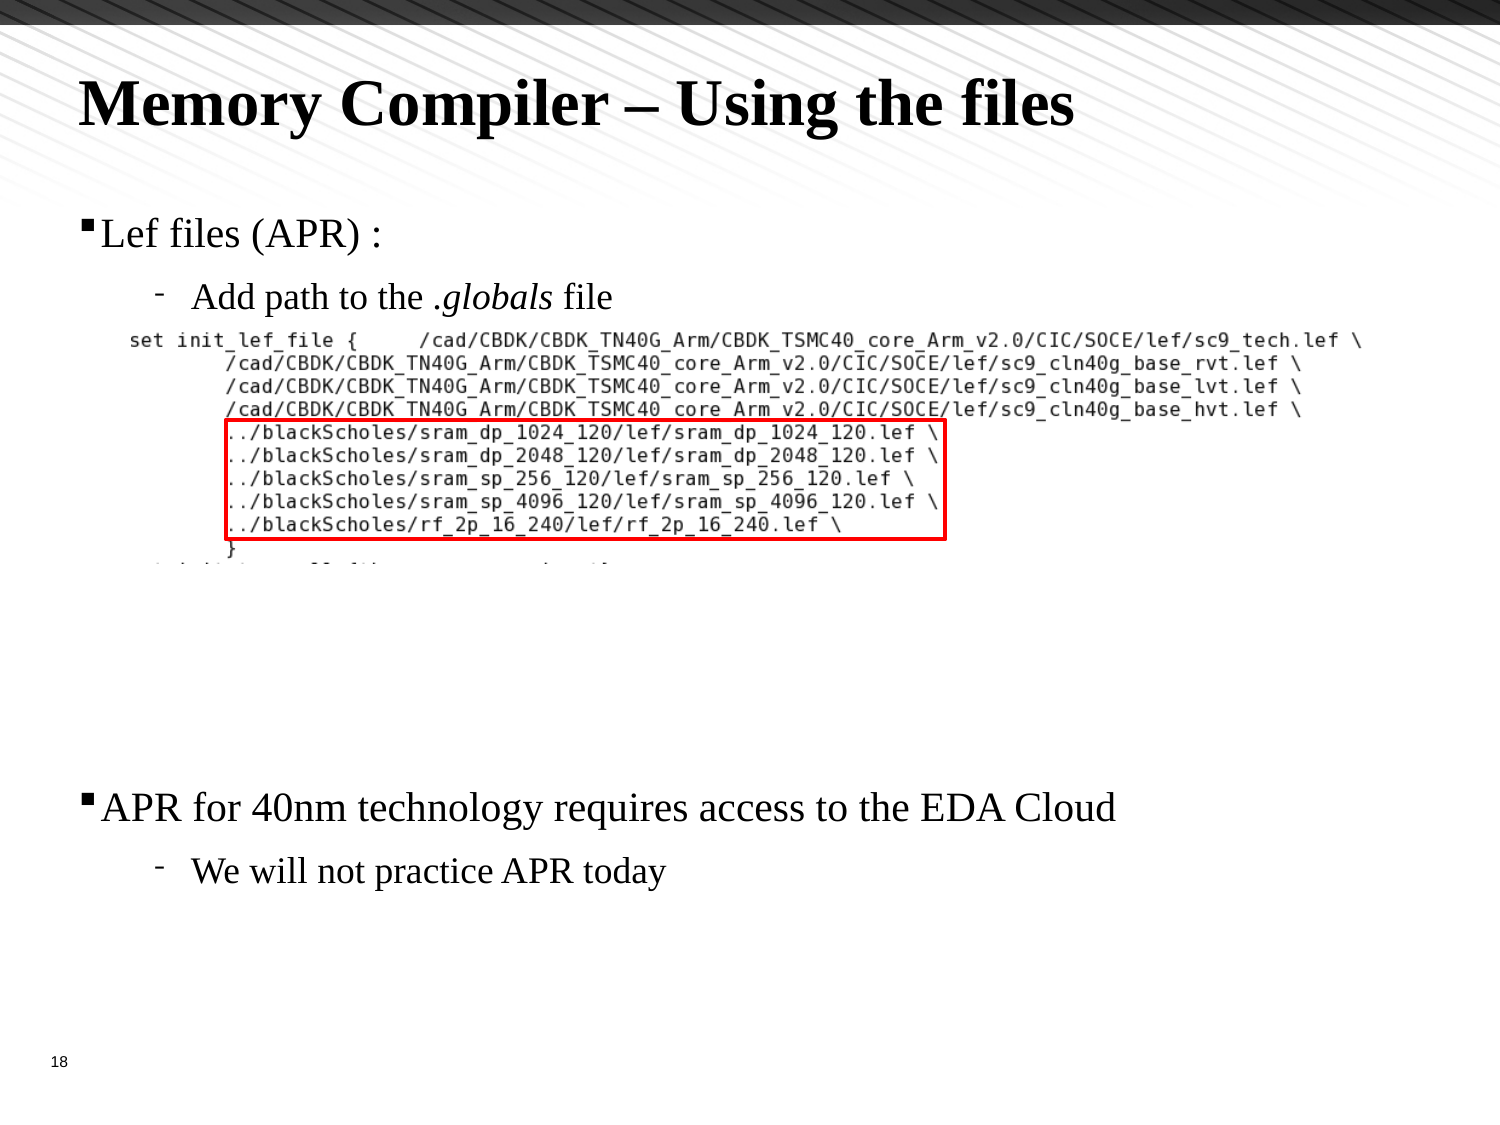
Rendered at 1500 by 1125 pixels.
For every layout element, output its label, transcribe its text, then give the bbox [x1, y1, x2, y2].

list Lef files (APR) : Add path to the .globals file APR for 40nm technology requires access to the EDA Cloud We will not practice APR today [78, 205, 1421, 1026]
title Memory Compiler – Using the files [78, 59, 1433, 190]
picture [0, 0, 1500, 1125]
